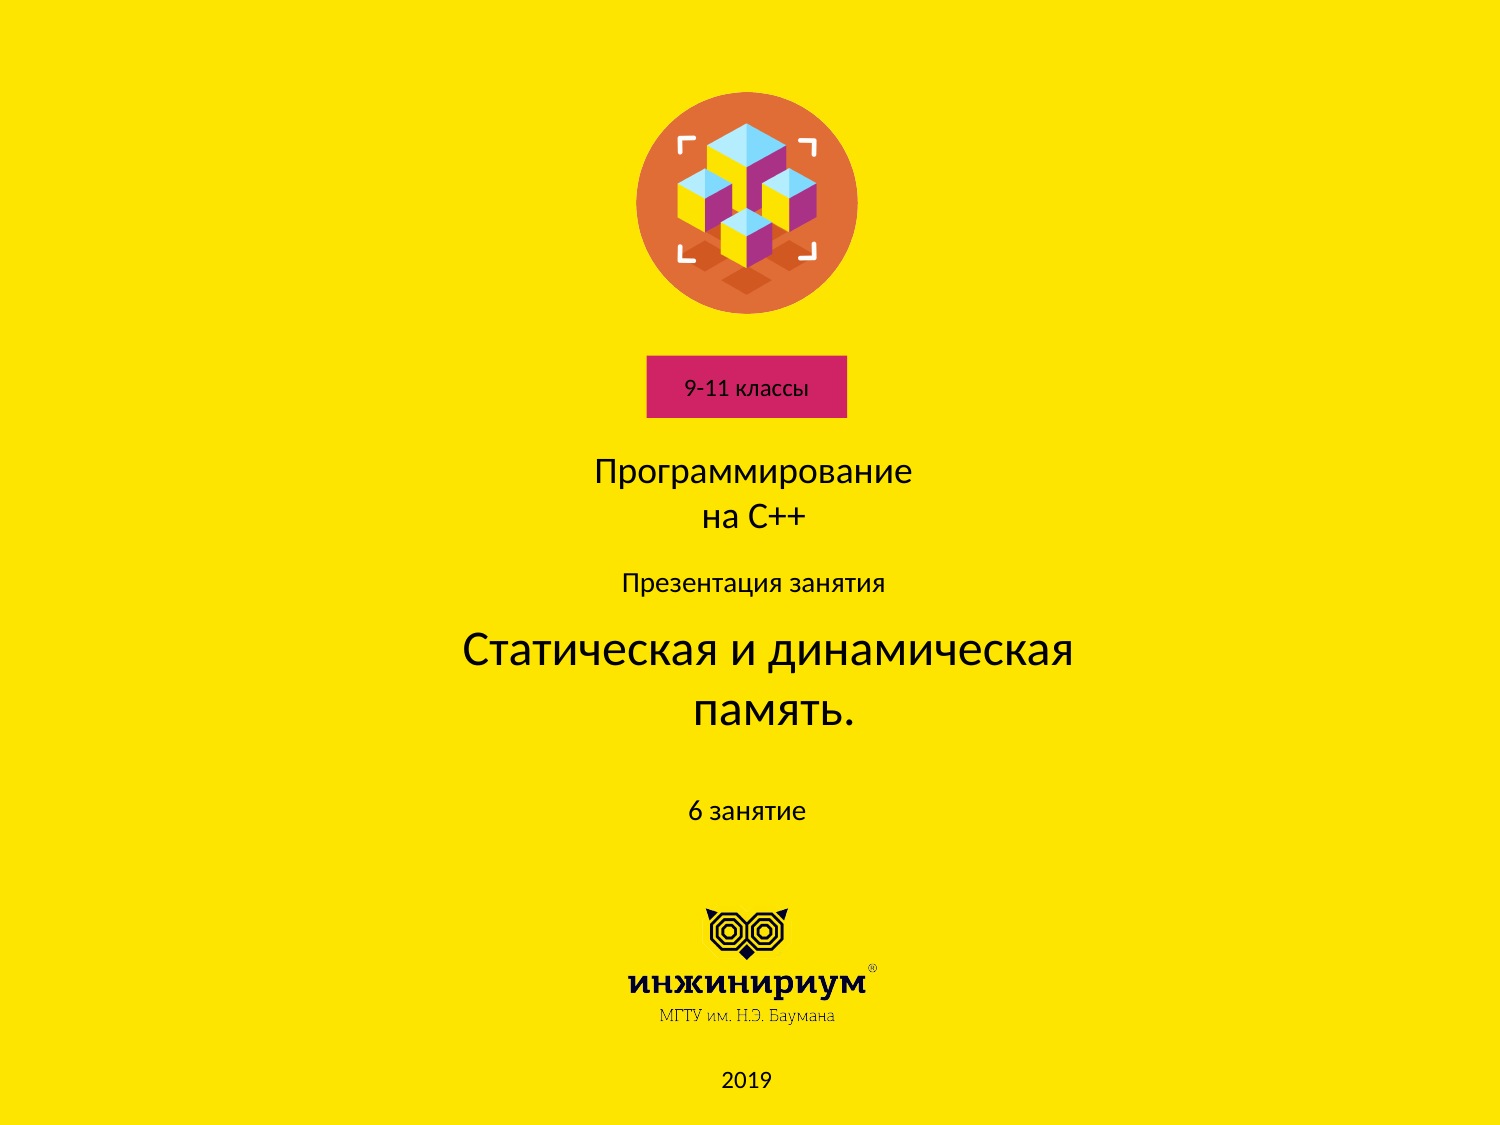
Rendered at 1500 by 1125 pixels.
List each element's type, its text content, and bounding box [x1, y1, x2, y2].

text_box 6 занятие [556, 783, 939, 834]
text_box Презентация занятия [540, 556, 967, 607]
text_box Статическая и динамическая память. [181, 608, 1368, 741]
text_box 9-11 классы [646, 355, 848, 418]
picture [627, 905, 877, 1025]
text_box 2019 [646, 1058, 848, 1099]
picture [636, 92, 858, 314]
text_box Программирование на C++ [562, 438, 945, 544]
